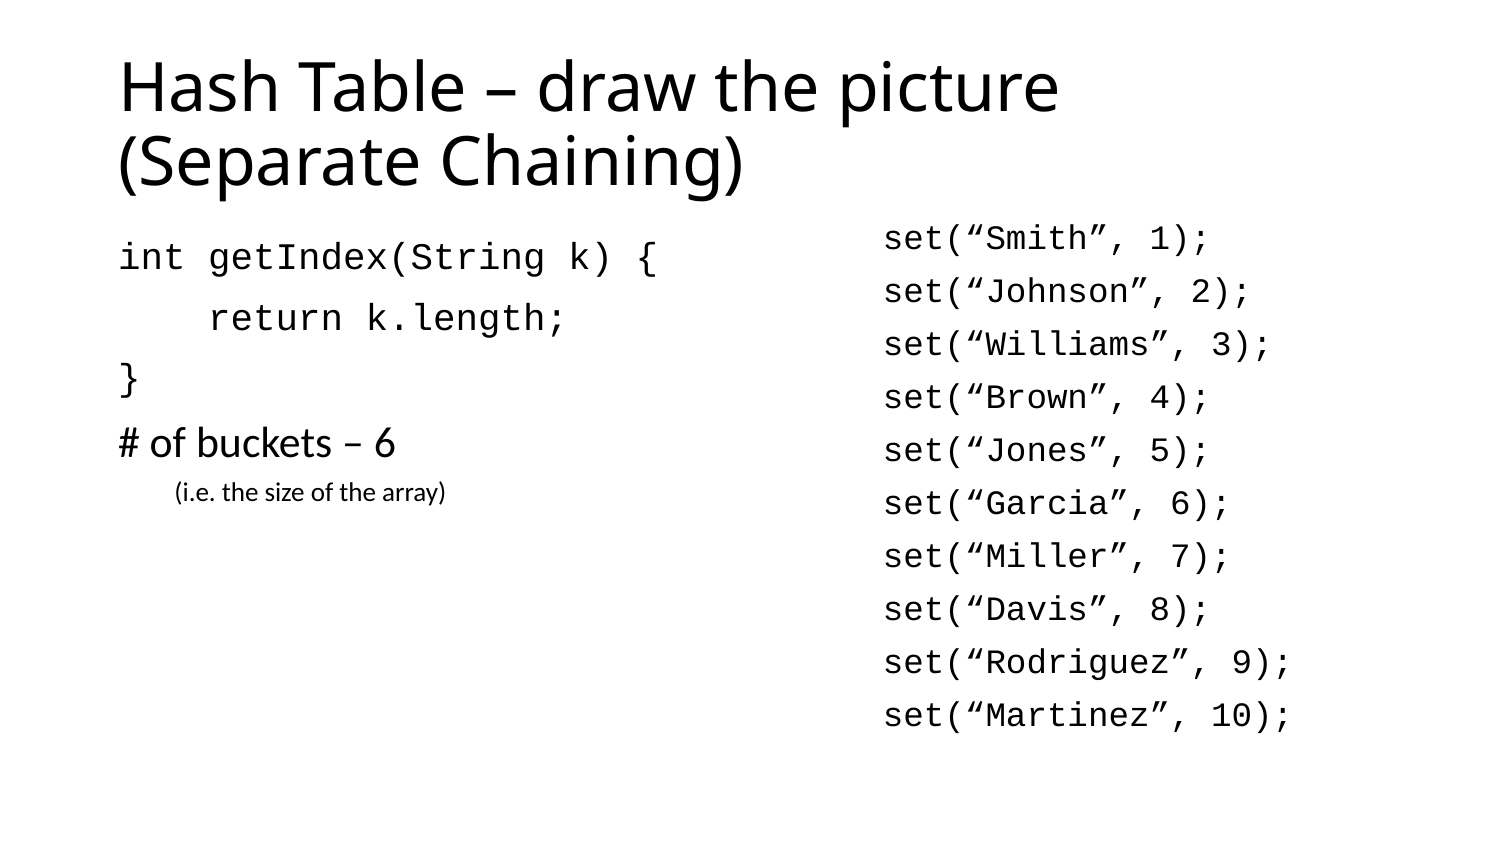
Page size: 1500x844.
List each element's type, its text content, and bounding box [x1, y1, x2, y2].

list int getIndex(String k) { return k.length; } # of buckets – 6 (i.e. the size of the array) [103, 224, 713, 760]
text_box set(“Smith”, 1); set(“Johnson”, 2); set(“Williams”, 3); set(“Brown”, 4); set(“Jones”, 5); set(“Garcia”, 6); set(“Miller”, 7); set(“Davis”, 8); set(“Rodriguez”, 9); set(“Martinez”, 10); [867, 207, 1478, 744]
title Hash Table – draw the picture (Separate Chaining) [103, 44, 1397, 208]
